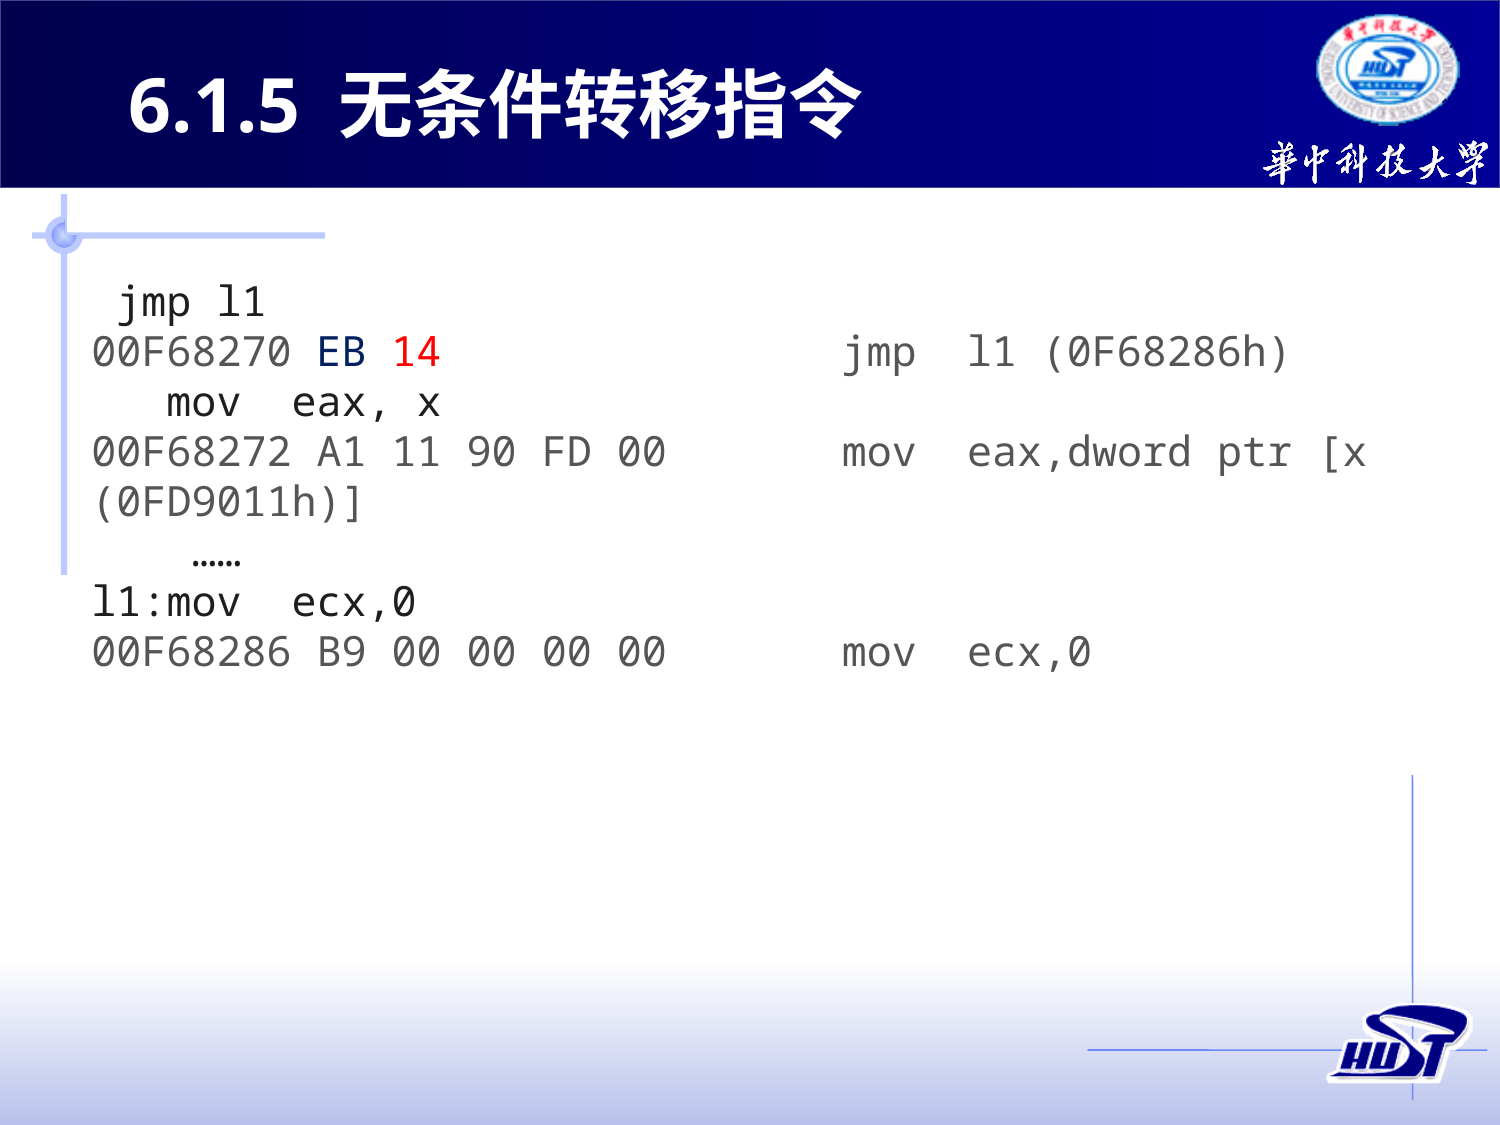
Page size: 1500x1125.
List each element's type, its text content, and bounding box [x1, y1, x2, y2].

text_box 6.1.5 无条件转移指令 [114, 49, 879, 155]
picture [1316, 14, 1460, 126]
text_box jmp l1 00F68270 EB 14 jmp l1 (0F68286h) mov eax, x 00F68272 A1 11 90 FD 00 mov eax,dword ptr [x (0FD9011h)] …… l1:mov ecx,0 00F68286 B9 00 00 00 00 mov ecx,0 [76, 267, 1424, 682]
picture [1262, 140, 1488, 185]
